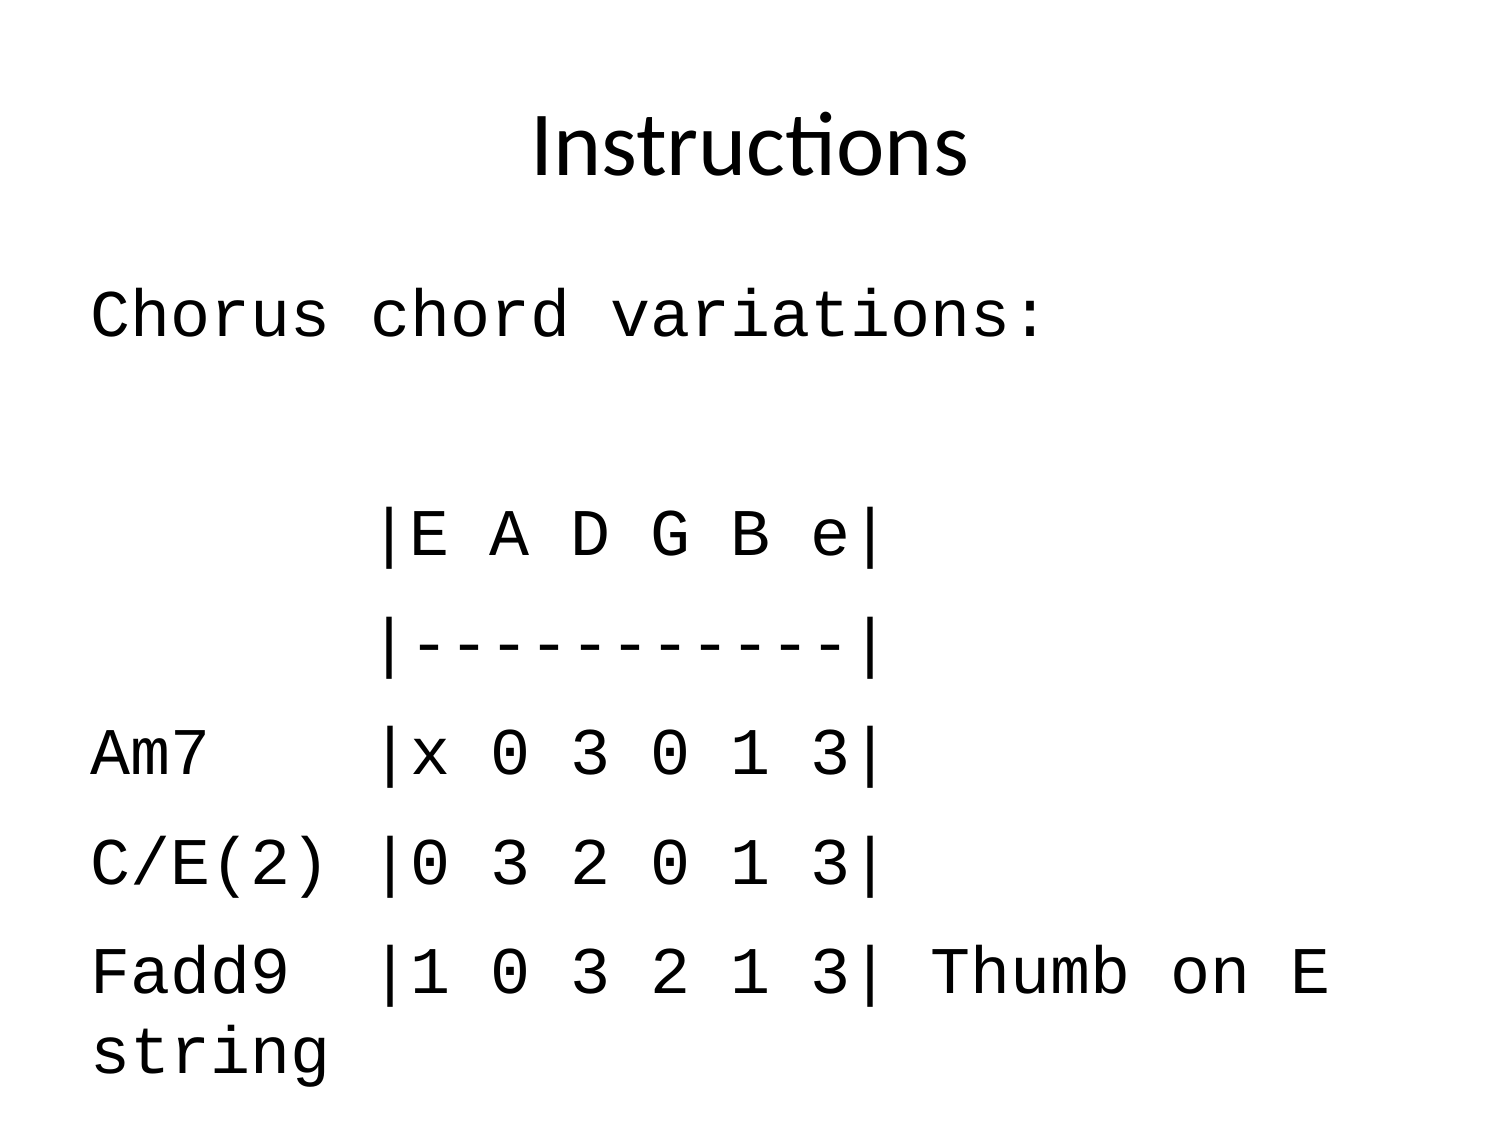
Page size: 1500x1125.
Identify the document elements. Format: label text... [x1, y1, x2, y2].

title Instructions [75, 45, 1425, 233]
list Chorus chord variations: |E A D G B e| |-----------| Am7 |x 0 3 0 1 3| C/E(2) |0 3 2 0 1 3| Fadd9 |1 0 3 2 1 3| Thumb on E string Just keep pinky on 3rd fret of e string [75, 262, 1425, 1005]
